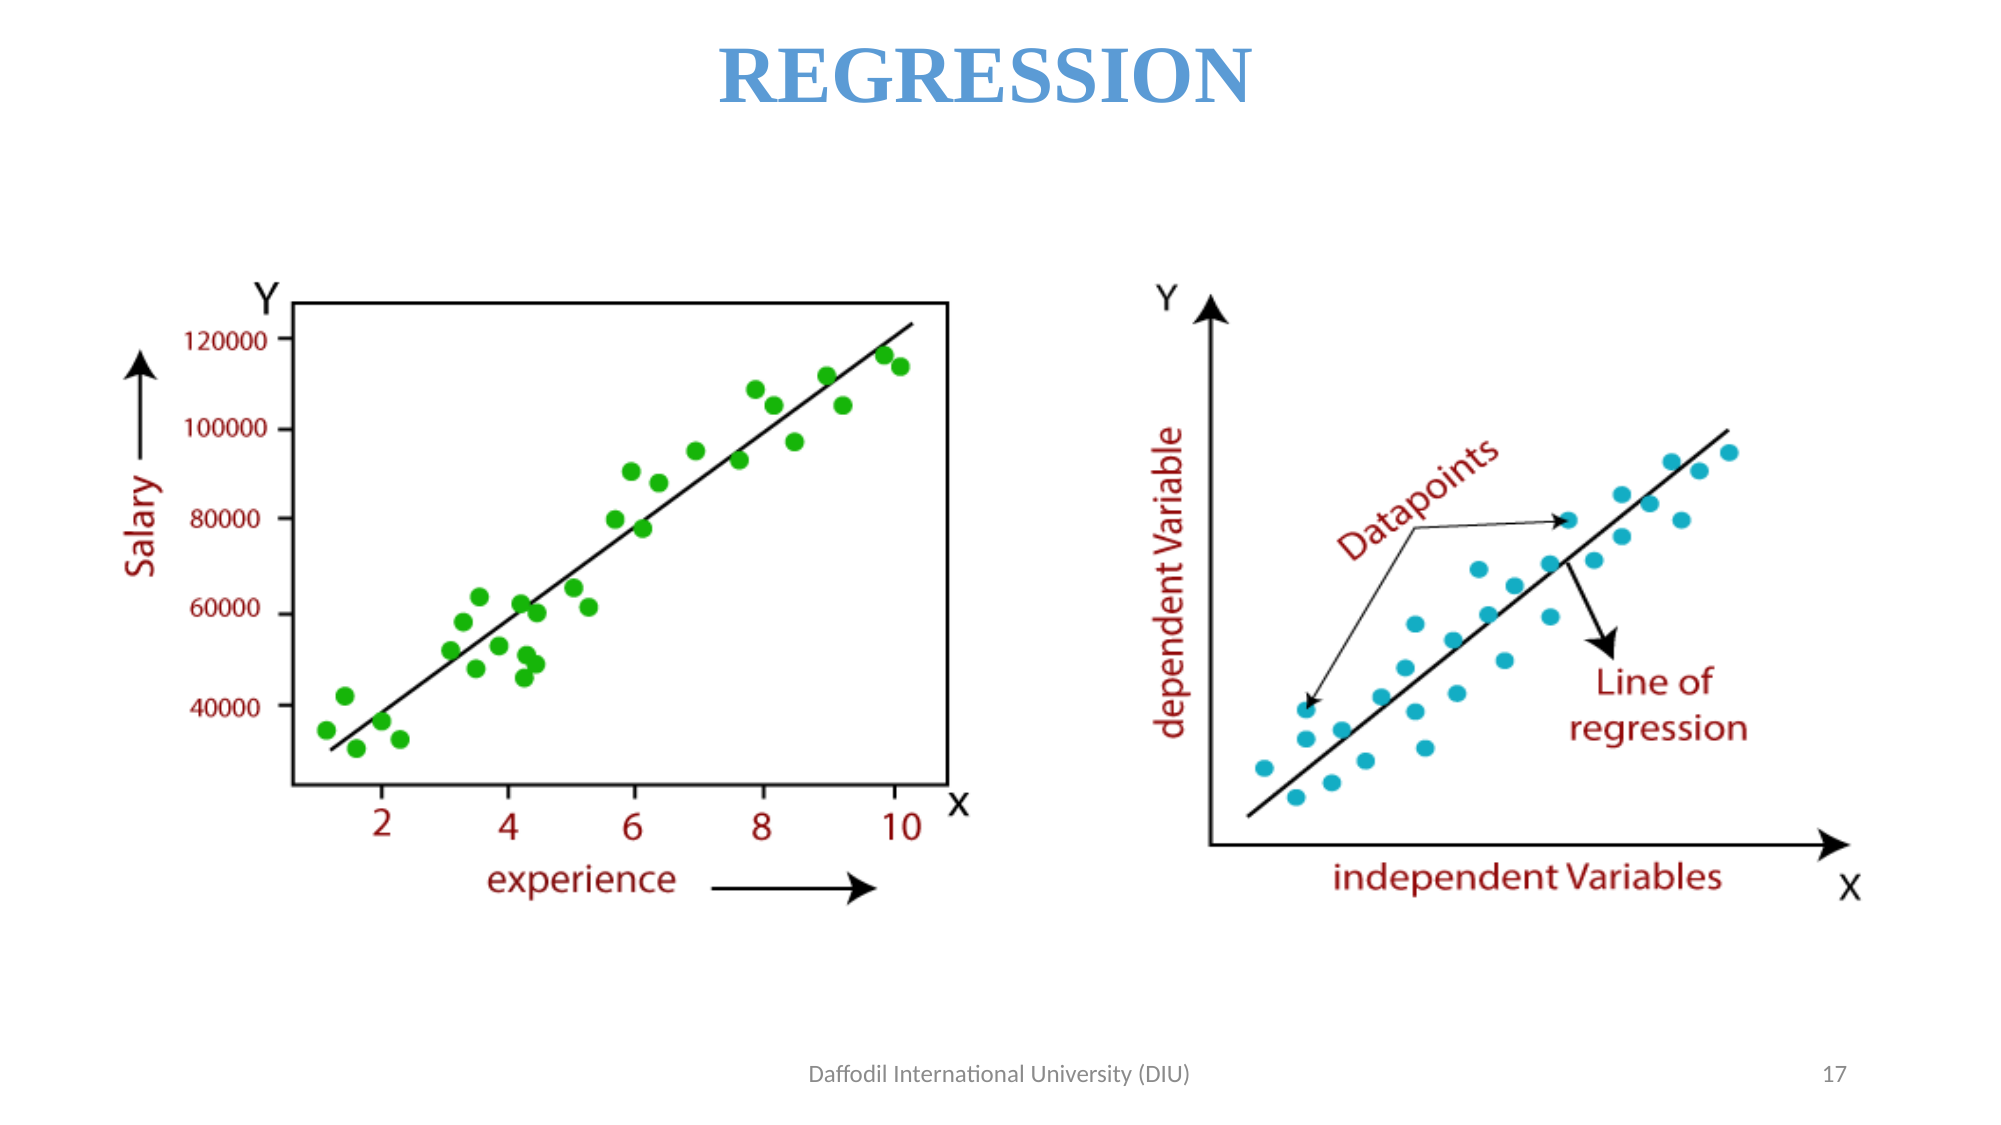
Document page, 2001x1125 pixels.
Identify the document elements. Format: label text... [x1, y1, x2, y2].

title REGRESSION [703, 20, 1285, 133]
footer Daffodil International University (DIU) [662, 1042, 1338, 1103]
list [104, 239, 983, 936]
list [1121, 239, 1880, 936]
slide_number 17 [1412, 1042, 1863, 1103]
